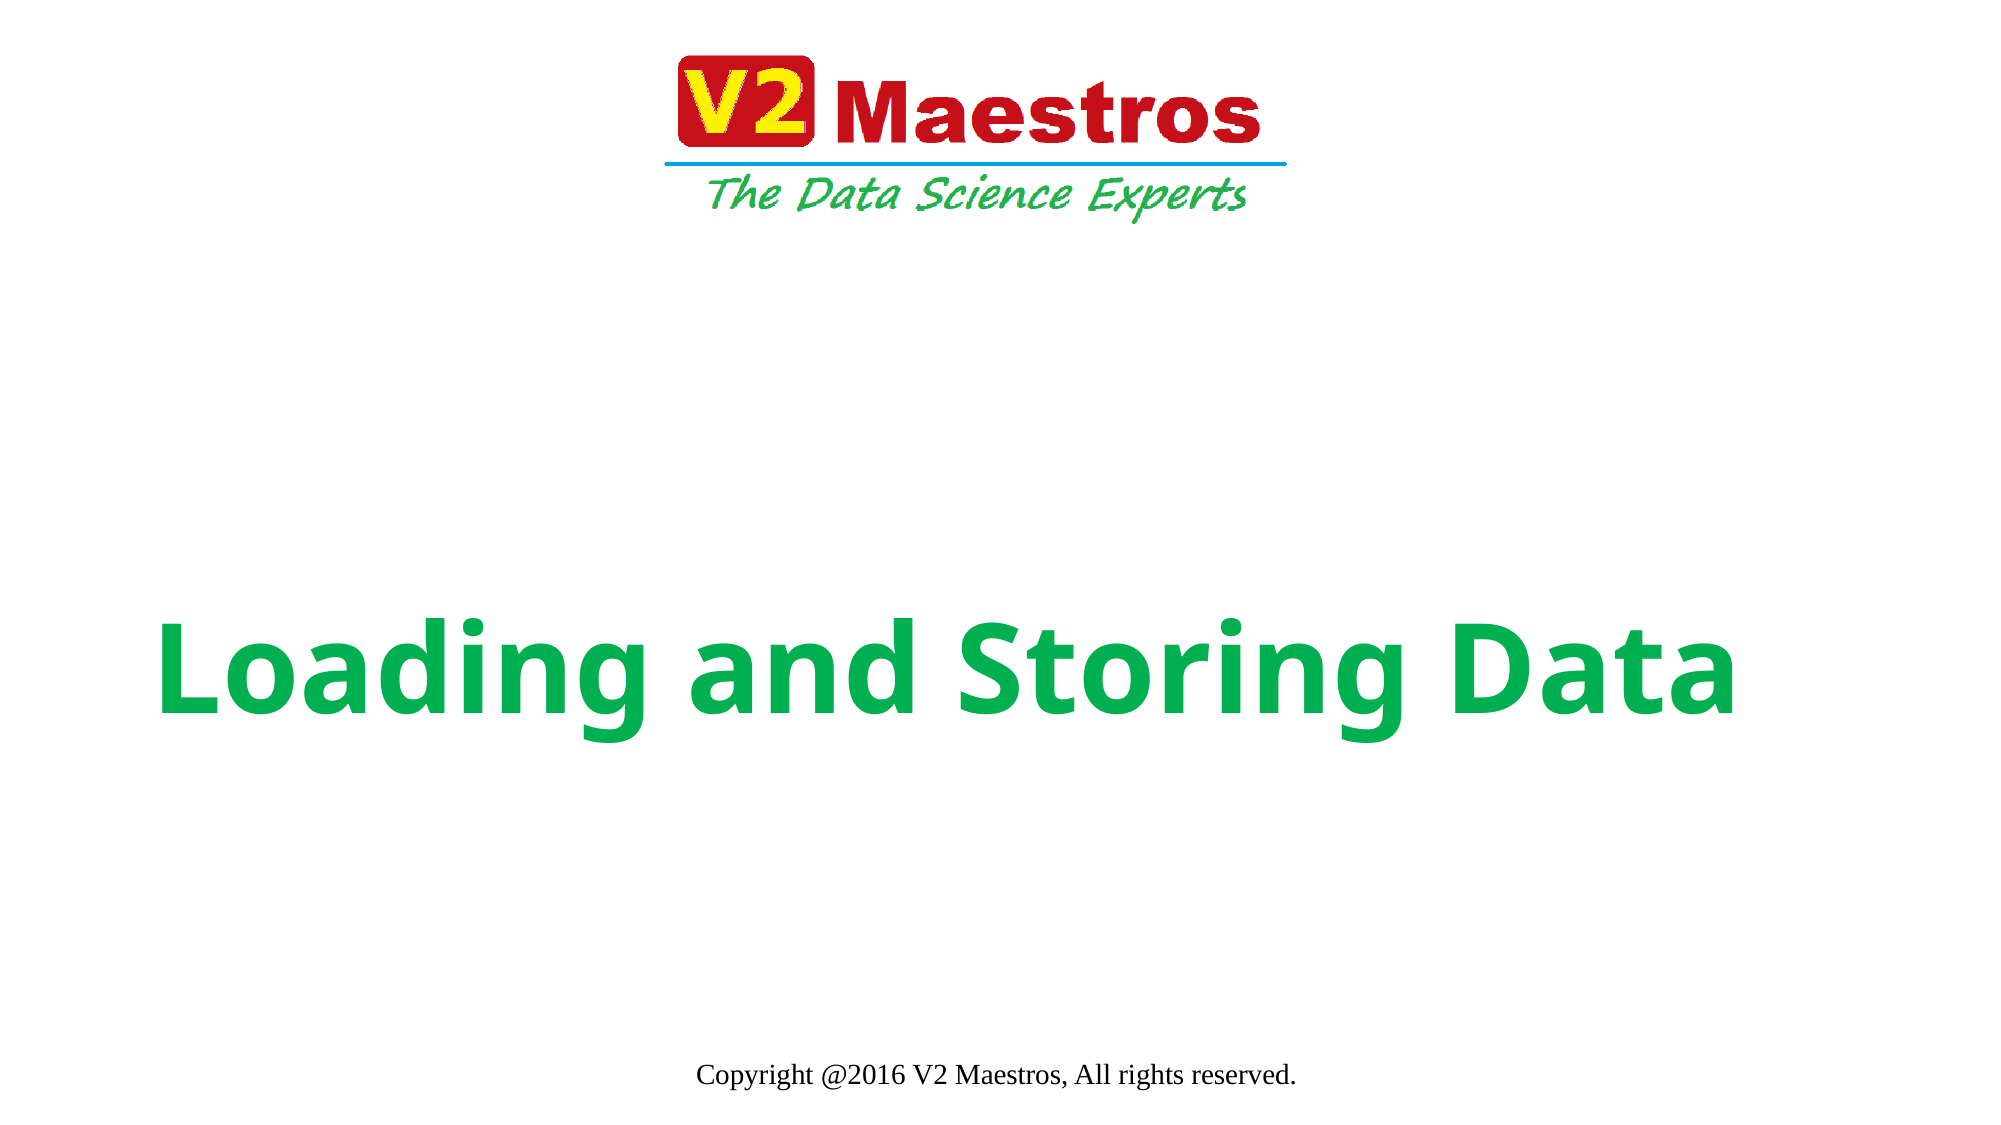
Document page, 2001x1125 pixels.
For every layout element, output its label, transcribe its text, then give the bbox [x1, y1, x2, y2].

picture [662, 41, 1288, 237]
title Loading and Storing Data [136, 280, 1862, 749]
footer Copyright @2016 V2 Maestros, All rights reserved. [662, 1042, 1338, 1103]
